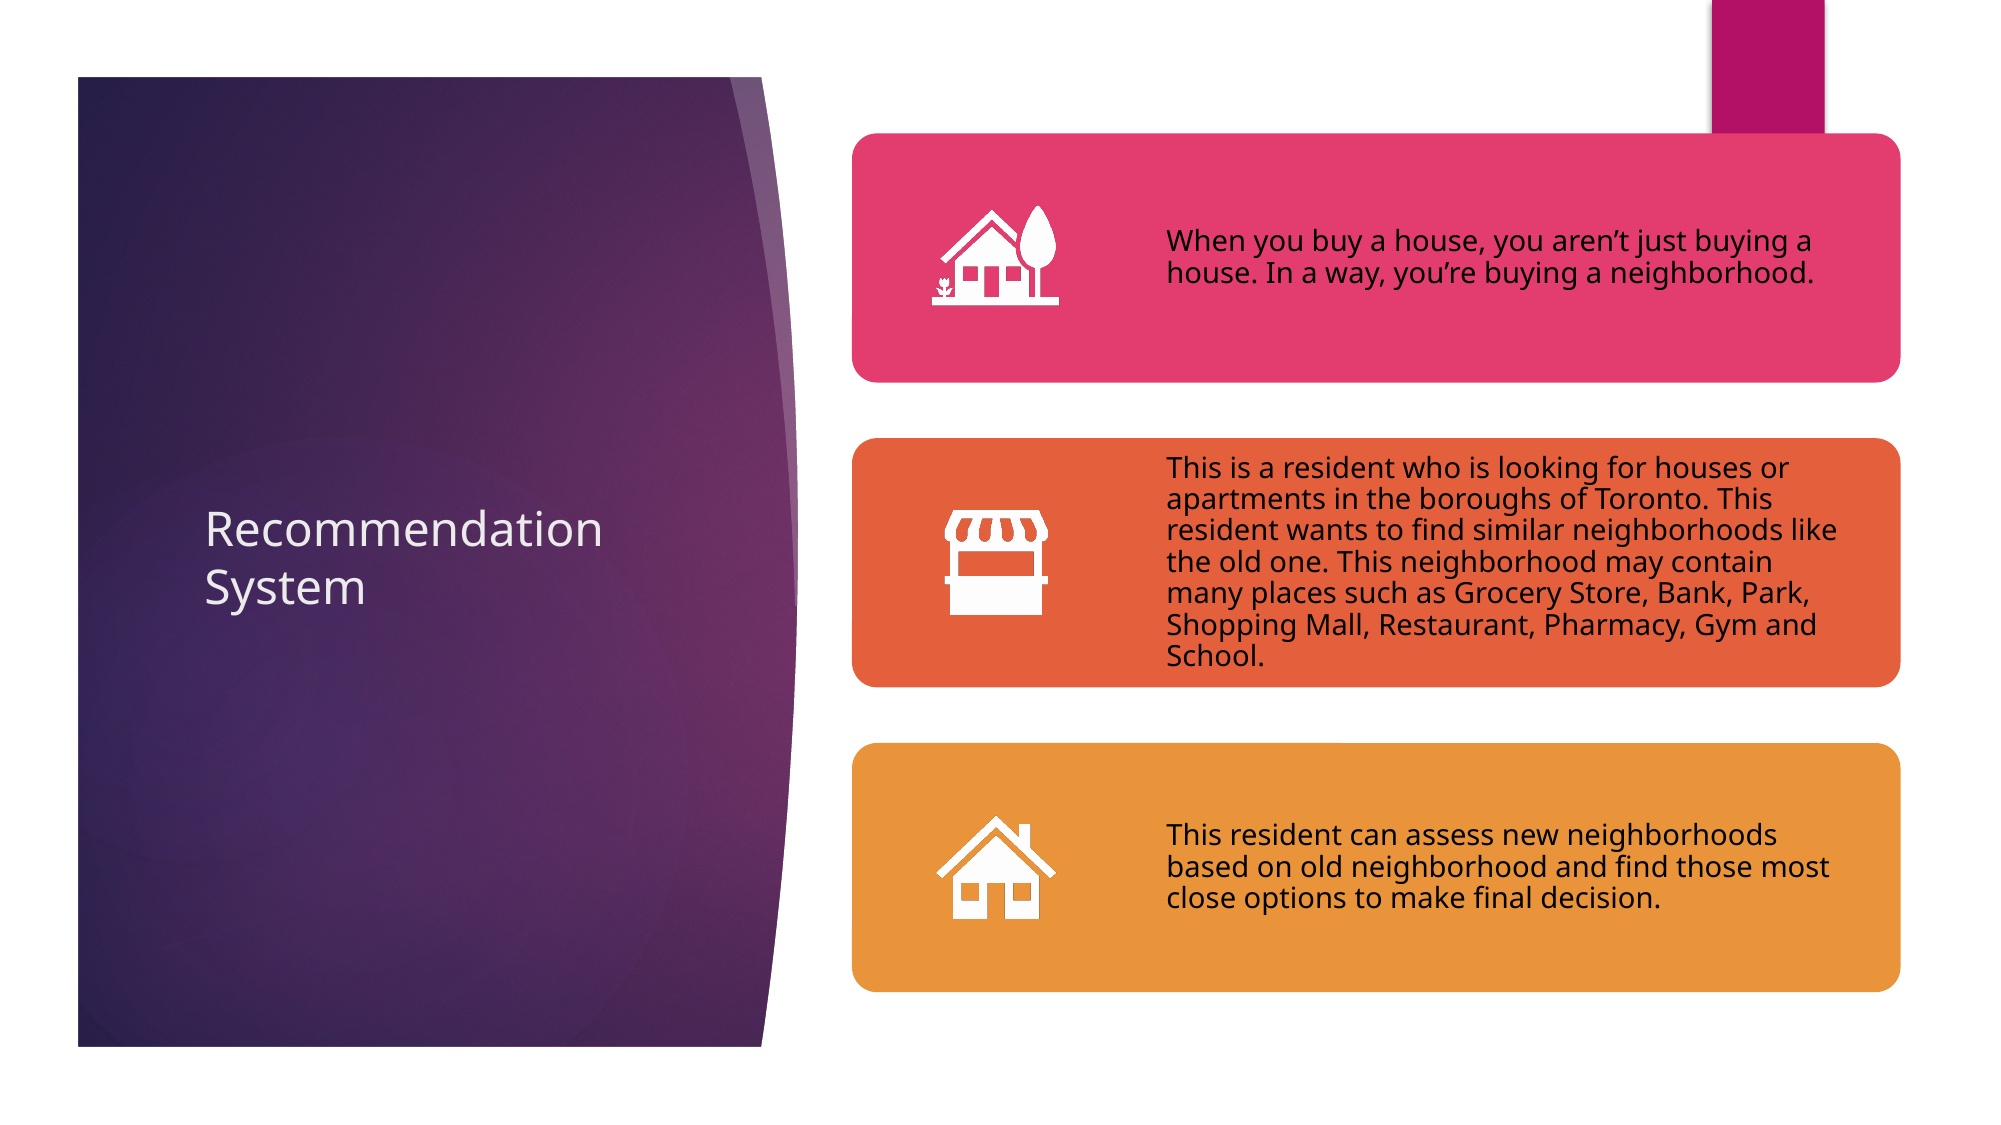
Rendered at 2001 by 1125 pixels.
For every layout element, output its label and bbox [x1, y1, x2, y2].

list [851, 132, 1901, 994]
text_box [0, 0, 2000, 1125]
